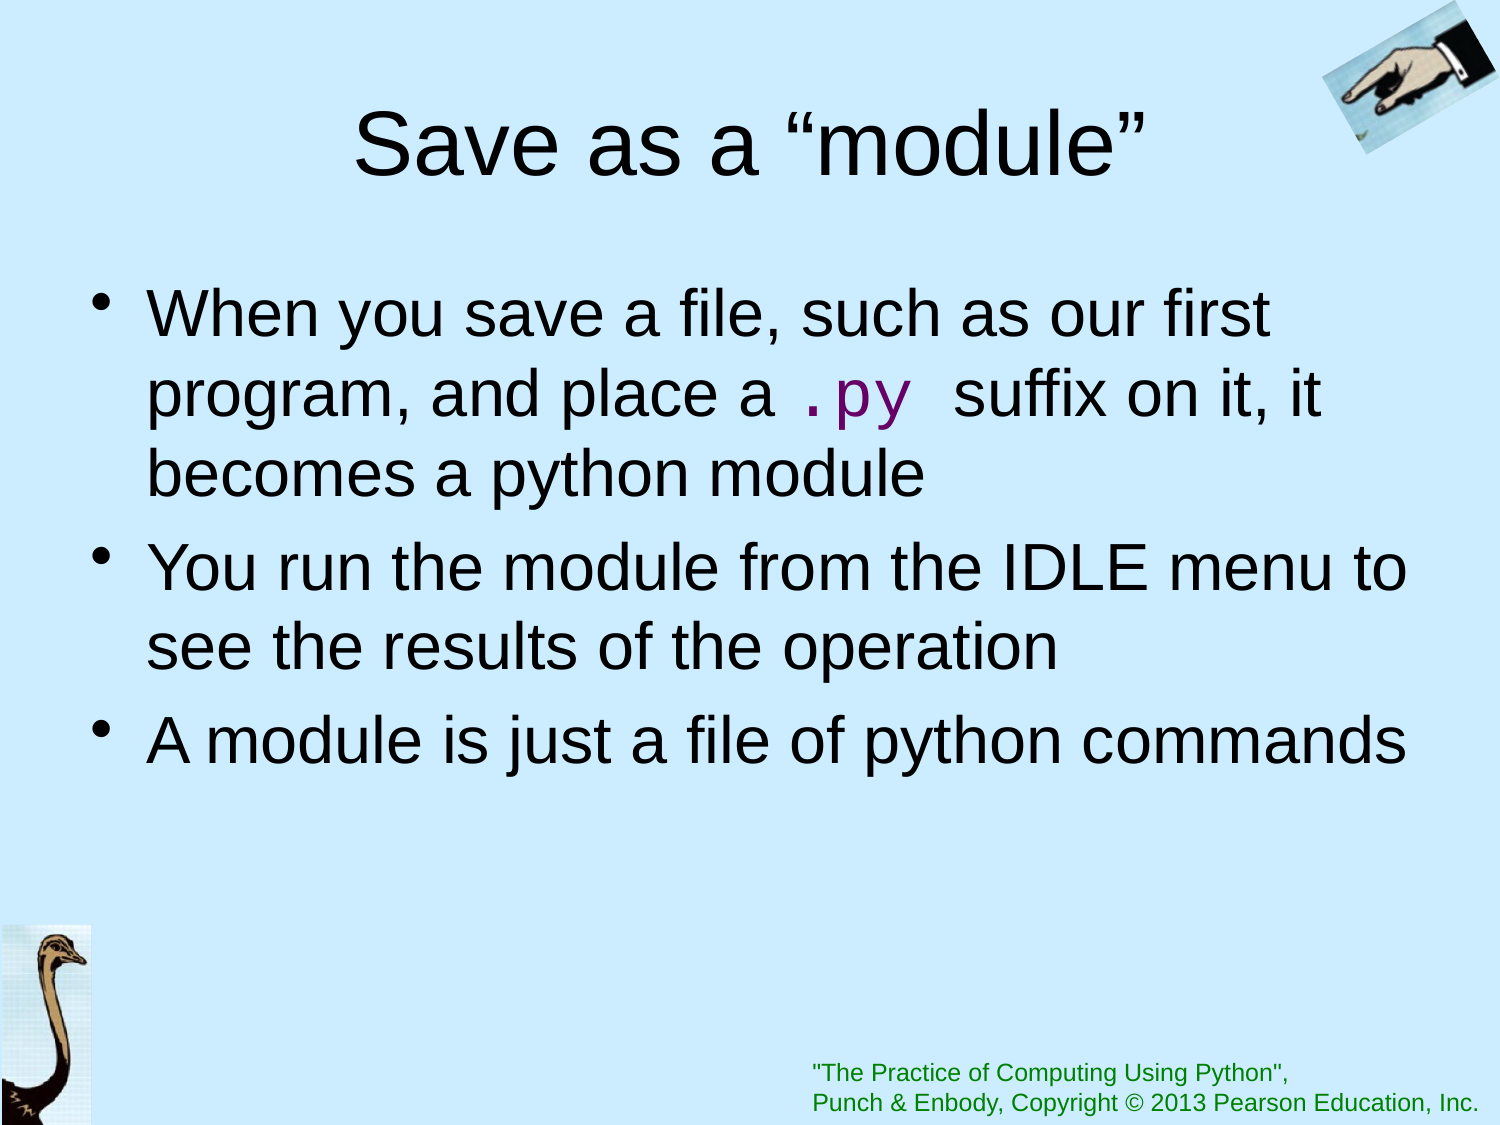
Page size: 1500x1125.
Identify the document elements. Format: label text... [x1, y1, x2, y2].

list When you save a file, such as our first program, and place a .py suffix on it, it becomes a python module You run the module from the IDLE menu to see the results of the operation A module is just a file of python commands [75, 262, 1425, 1005]
title Save as a “module” [75, 45, 1425, 233]
picture [2, 924, 92, 1125]
picture [1378, 0, 1499, 120]
